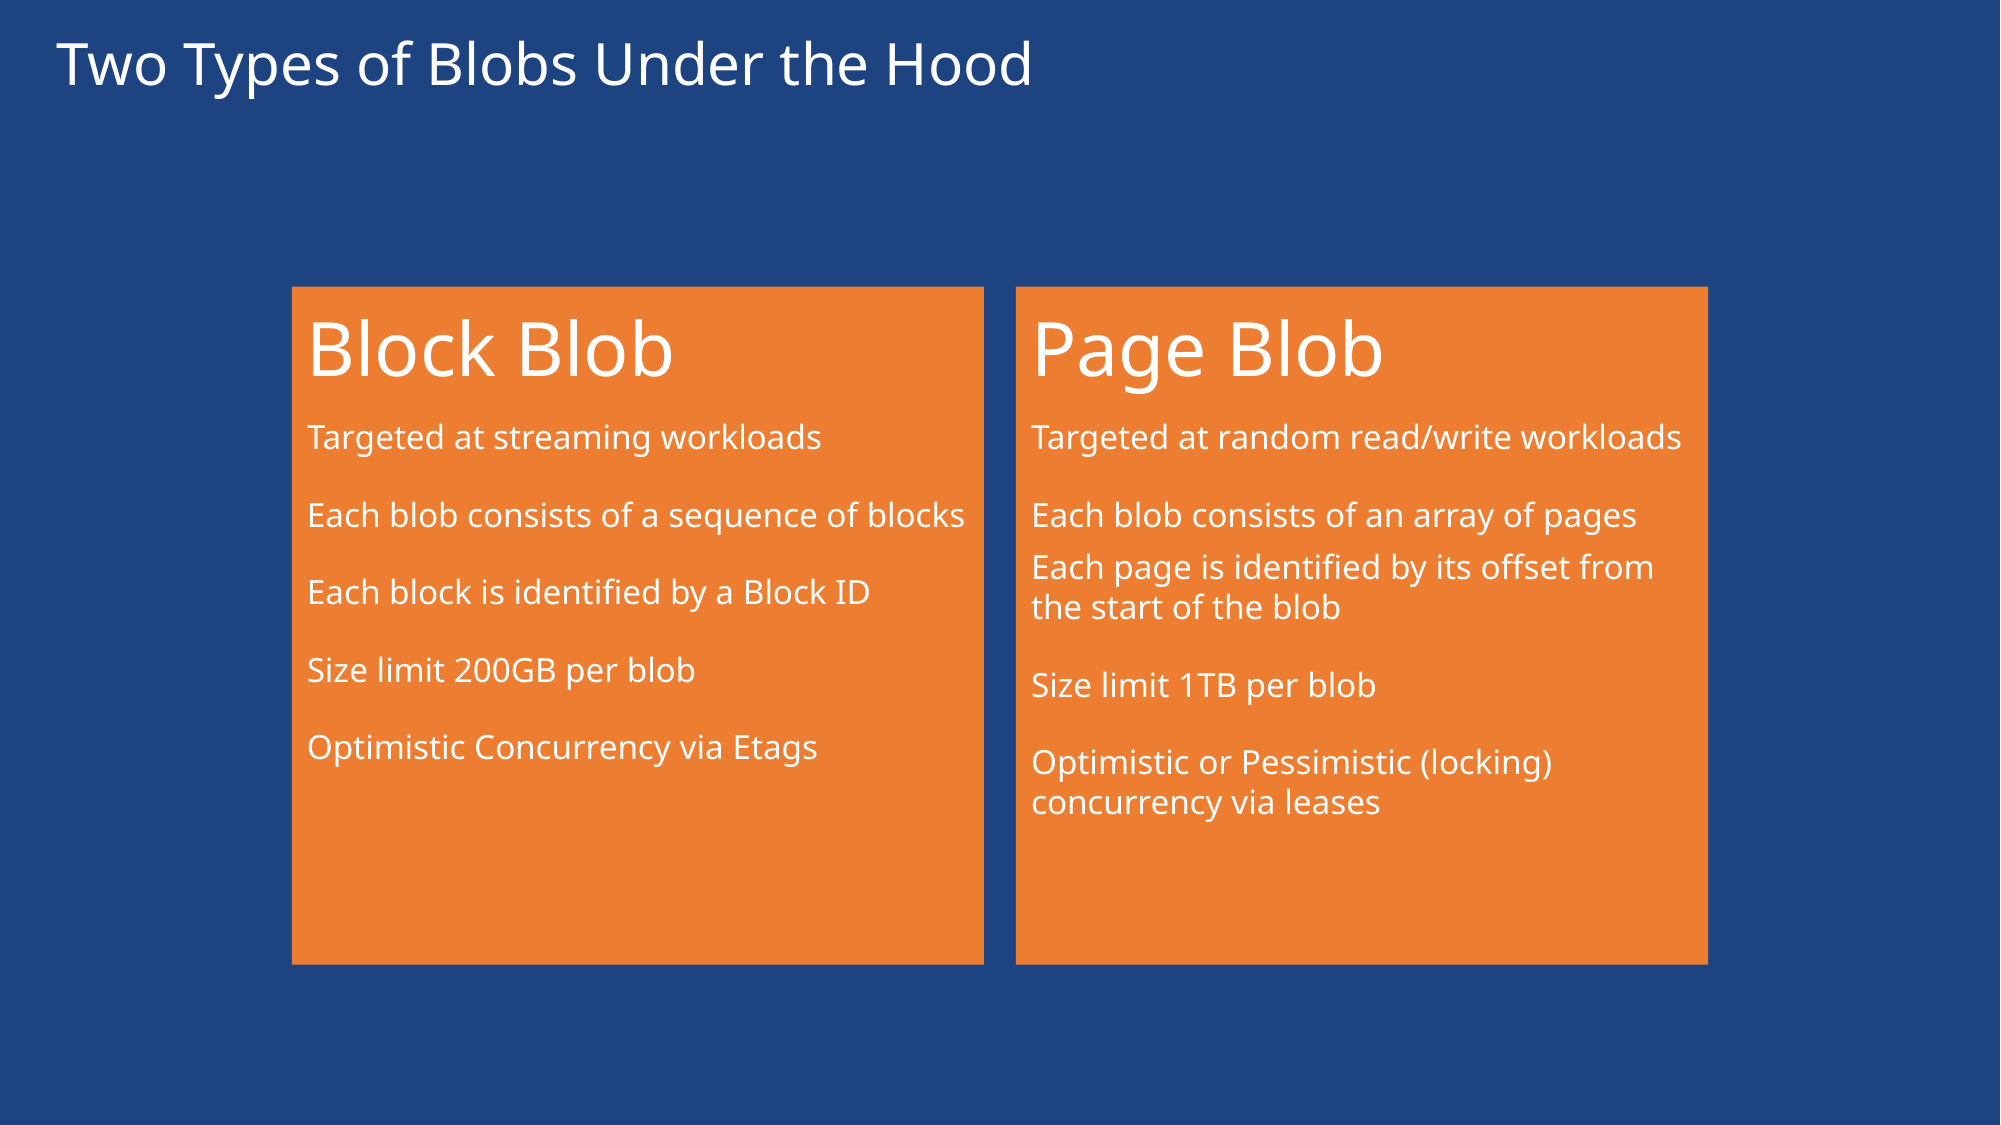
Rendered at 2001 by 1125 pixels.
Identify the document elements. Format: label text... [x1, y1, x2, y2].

text_box Page Blob Targeted at random read/write workloads Each blob consists of an array of pages Each page is identified by its offset from the start of the blob Size limit 1TB per blob Optimistic or Pessimistic (locking) concurrency via leases [1015, 286, 1709, 965]
text_box Block Blob Targeted at streaming workloads Each blob consists of a sequence of blocks Each block is identified by a Block ID Size limit 200GB per blob Optimistic Concurrency via Etags [291, 286, 985, 965]
title Two Types of Blobs Under the Hood [0, 0, 2000, 134]
